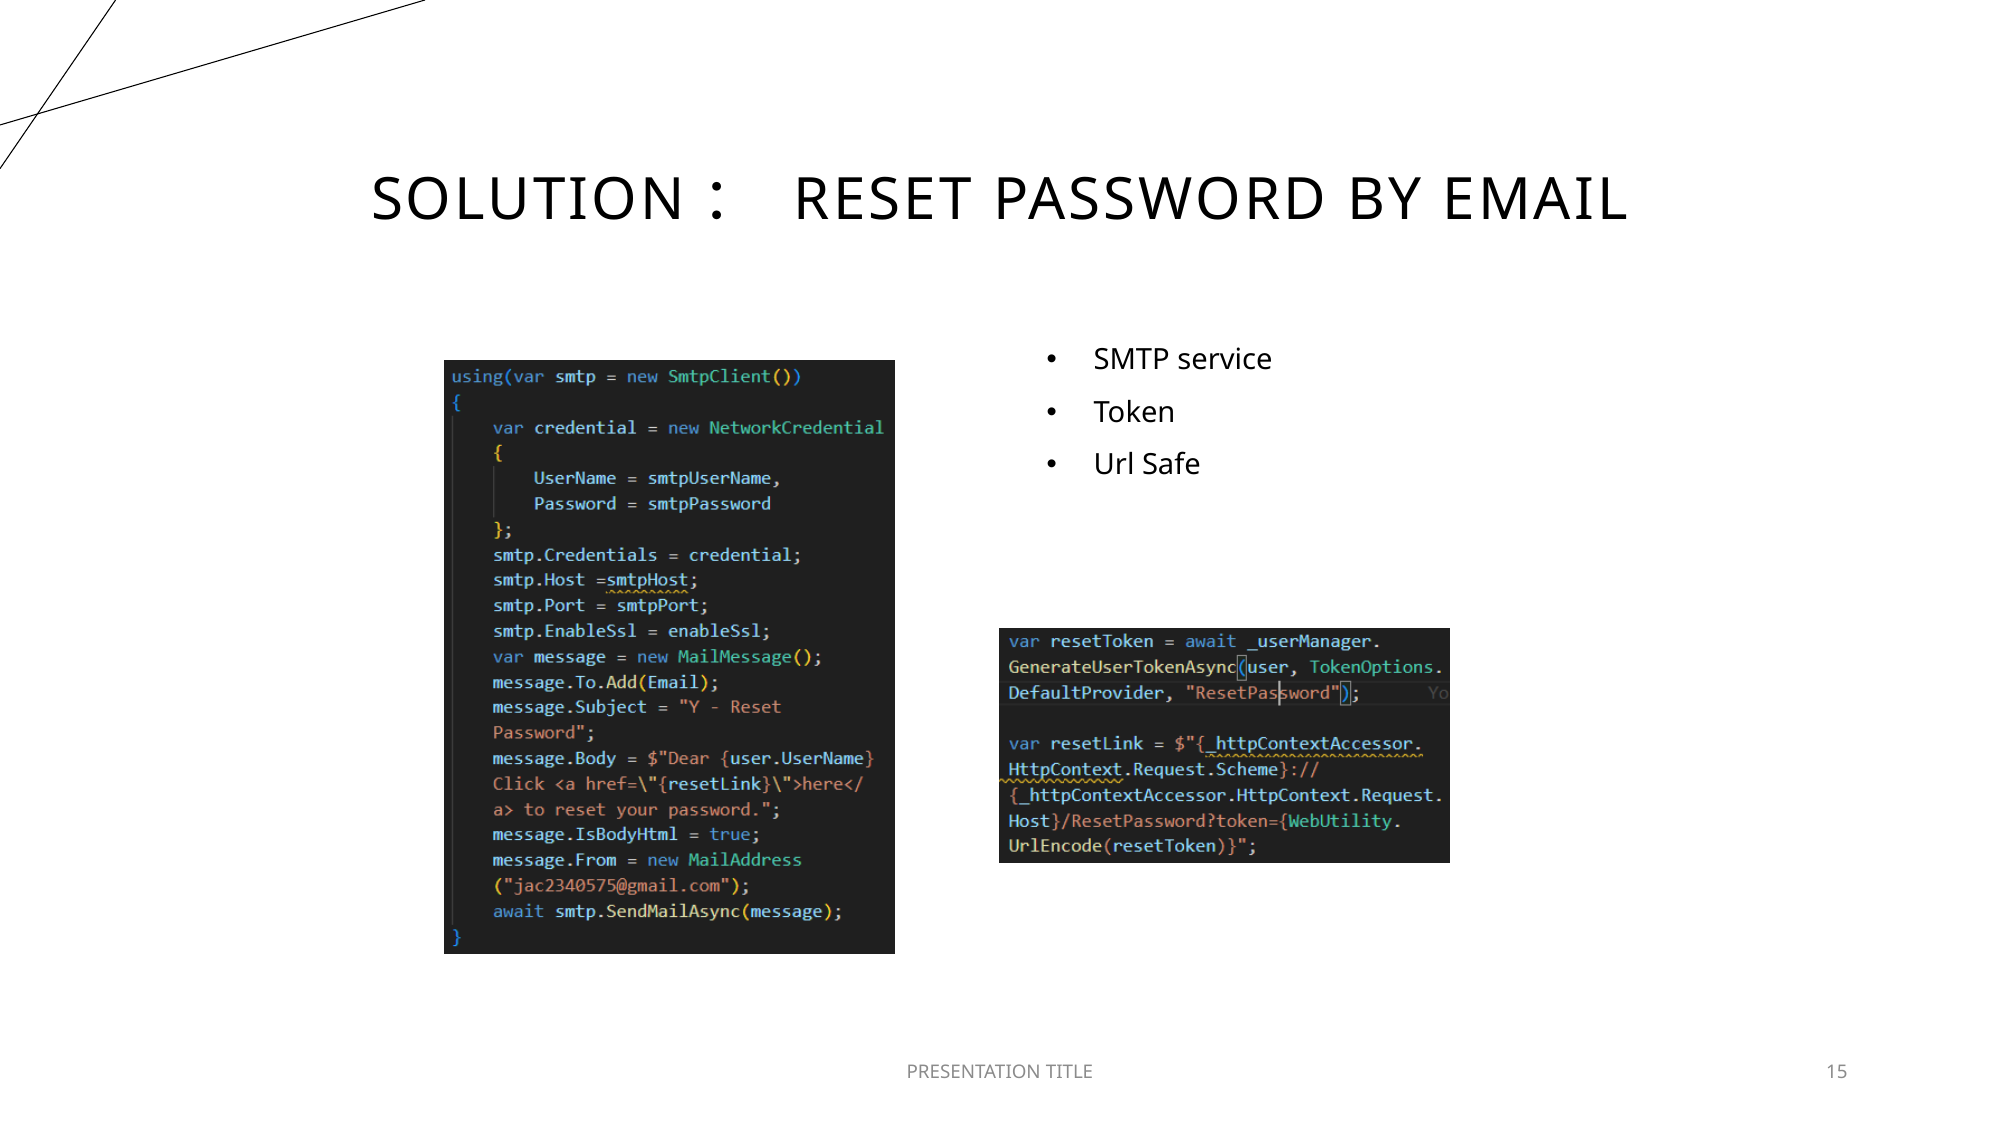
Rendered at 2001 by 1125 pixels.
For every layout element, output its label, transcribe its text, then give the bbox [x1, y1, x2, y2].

title Solution： reset password by email [137, 22, 1863, 240]
text_box SMTP service Token Url Safe [1031, 281, 1482, 538]
footer PRESENTATION TITLE [662, 1042, 1338, 1103]
slide_number 15 [1412, 1042, 1863, 1103]
picture [999, 628, 1450, 863]
picture [444, 360, 895, 954]
